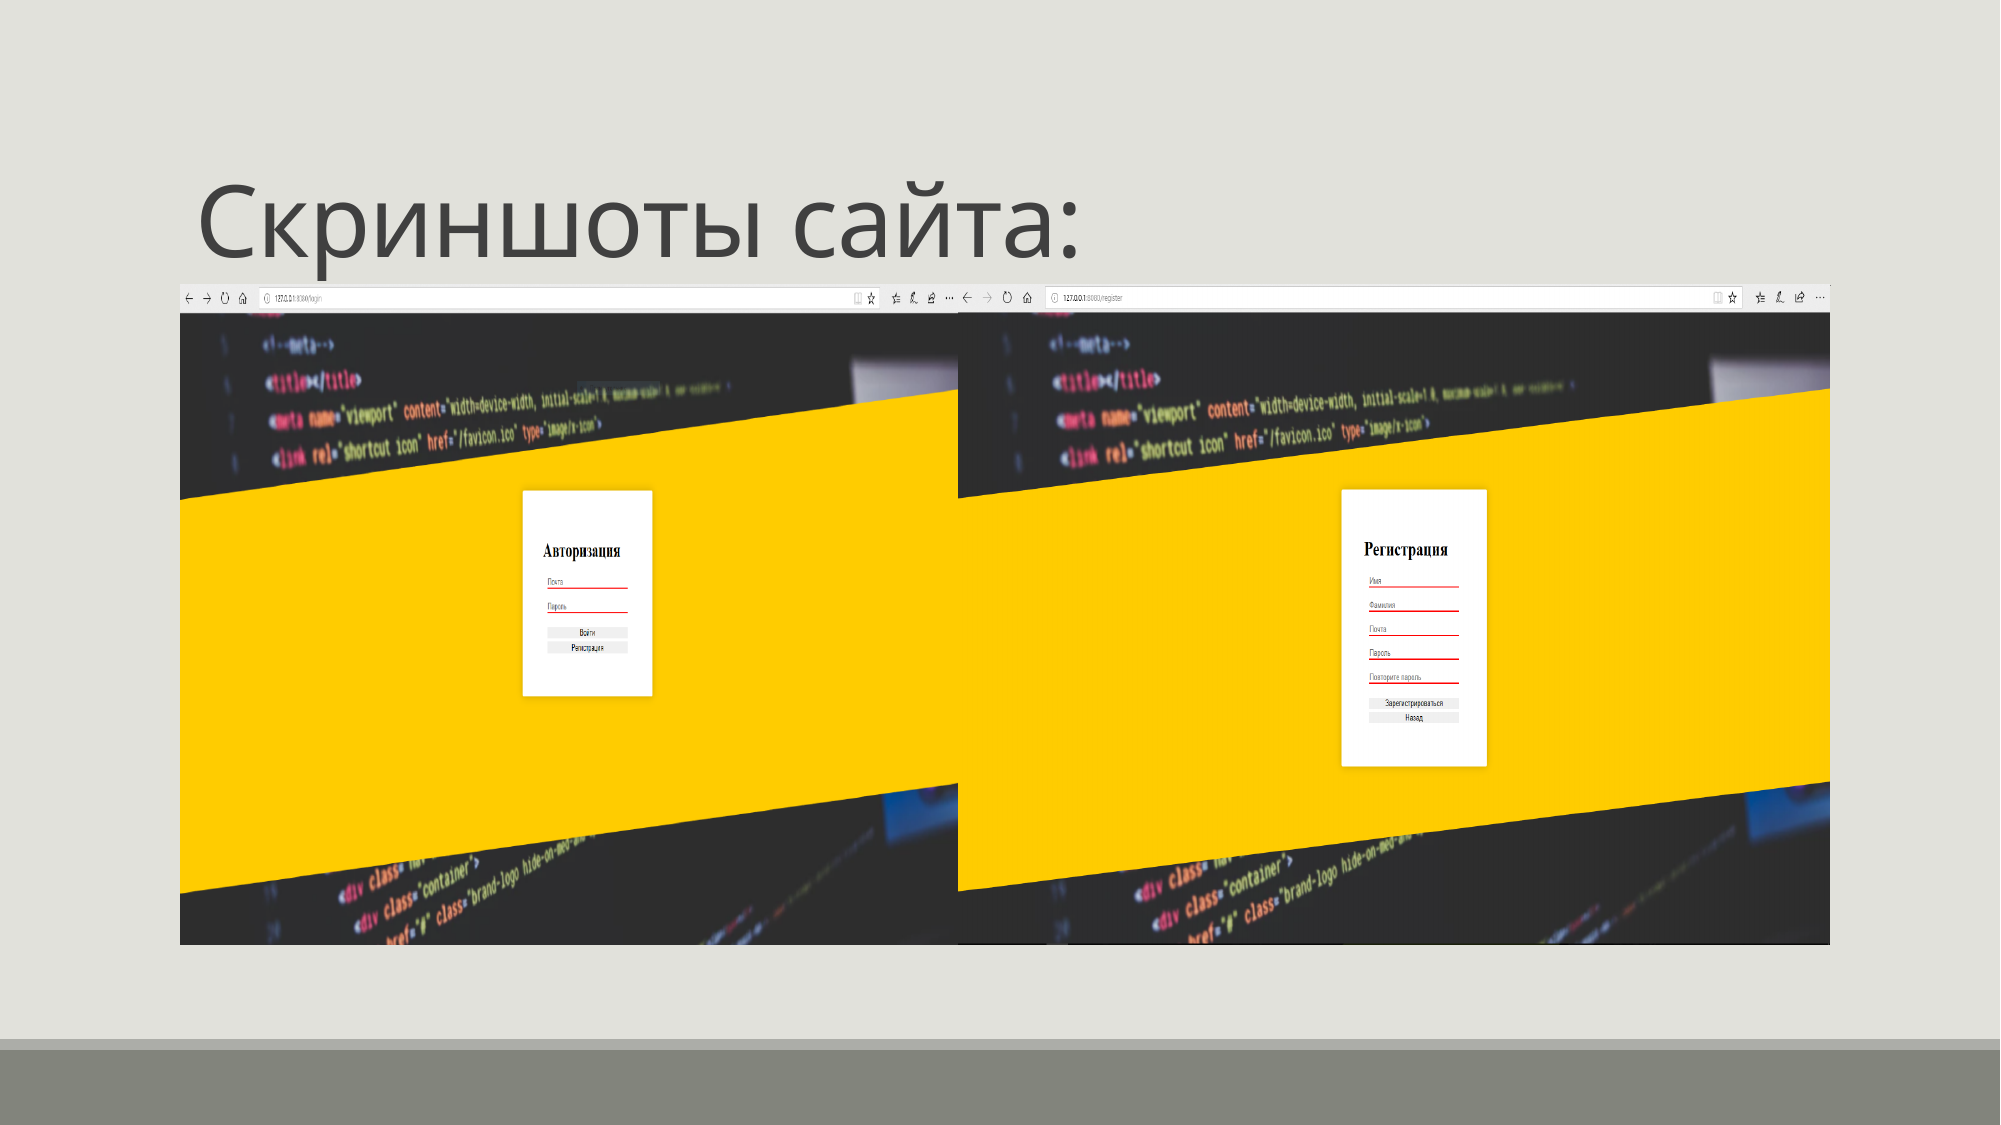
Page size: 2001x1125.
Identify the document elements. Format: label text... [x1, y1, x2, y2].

picture [179, 284, 959, 946]
title Скриншоты сайта: [180, 47, 1830, 283]
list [964, 284, 1831, 946]
